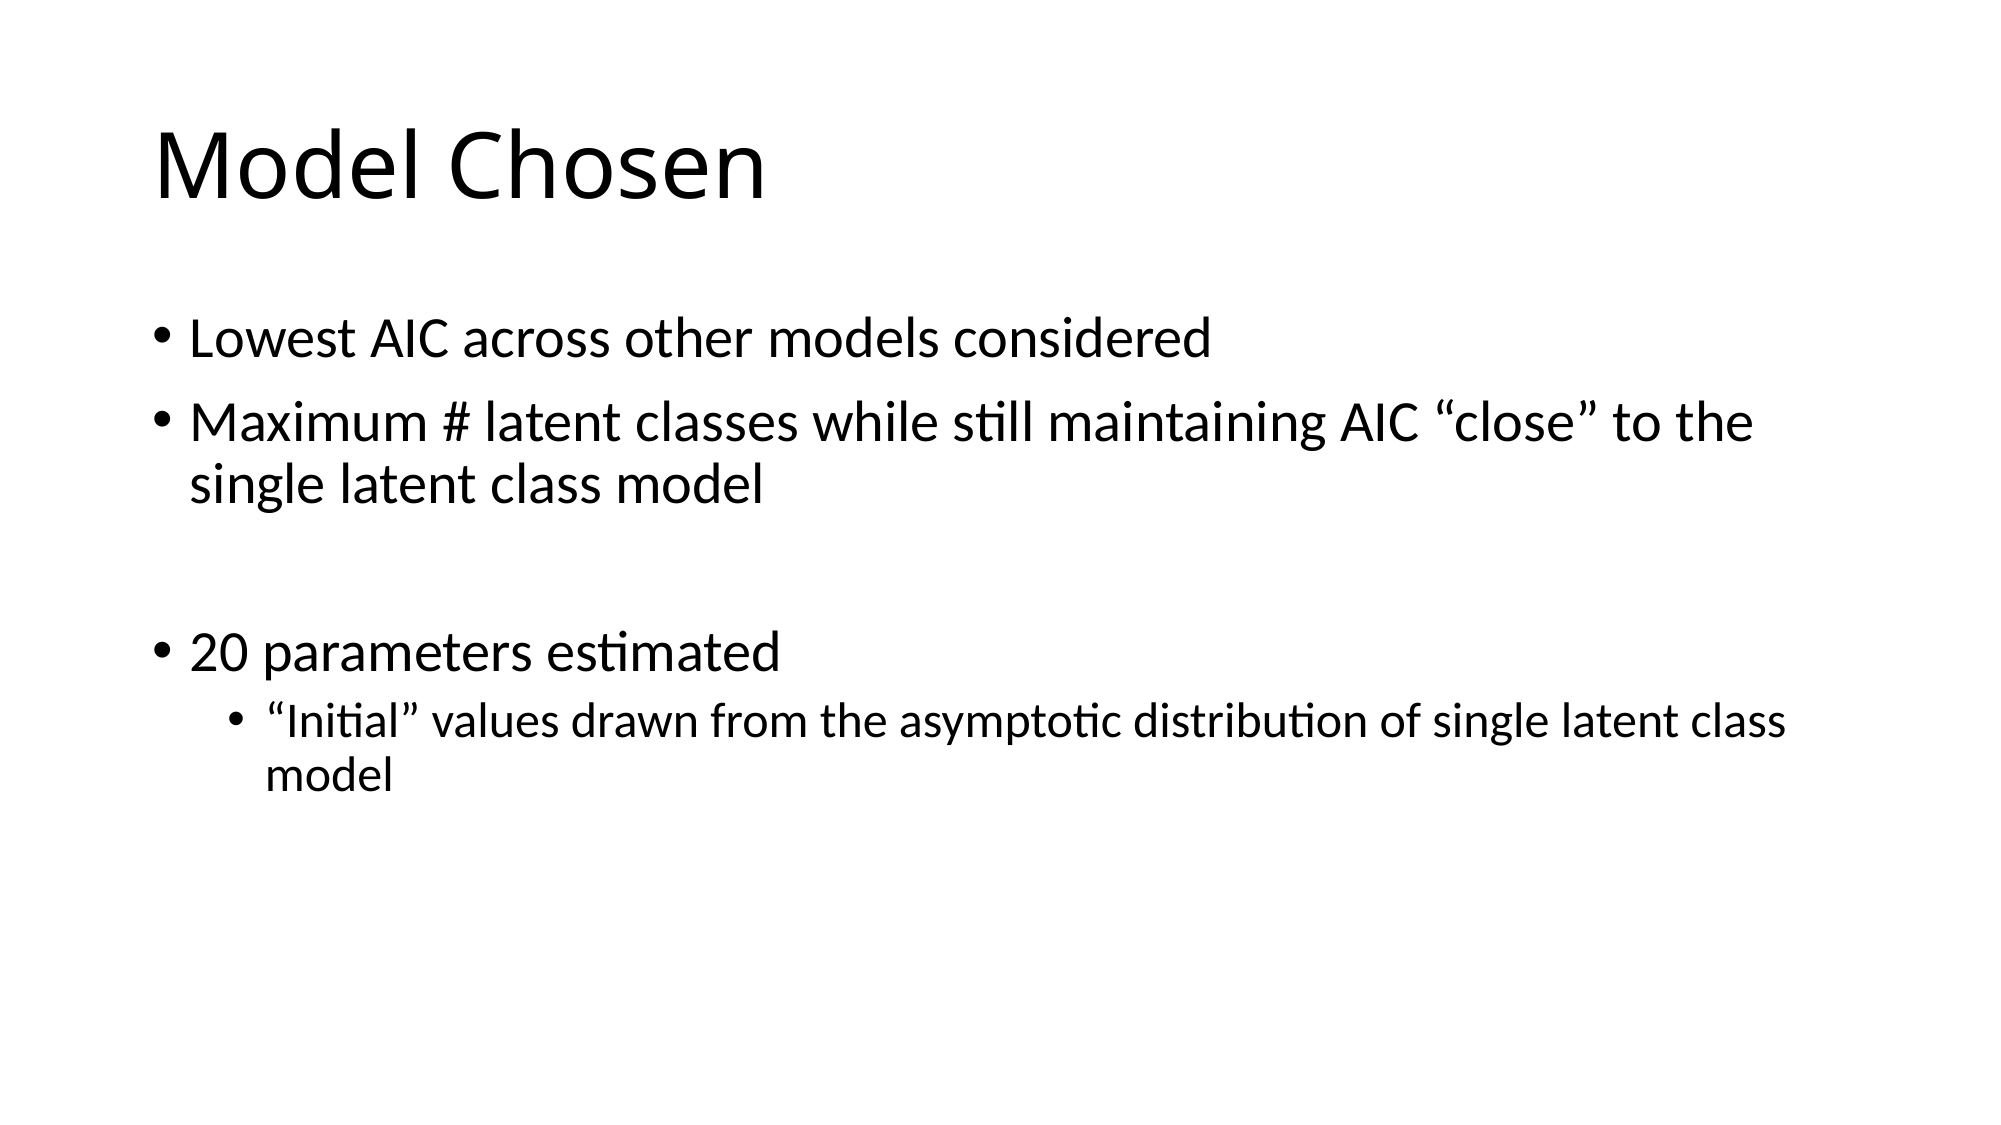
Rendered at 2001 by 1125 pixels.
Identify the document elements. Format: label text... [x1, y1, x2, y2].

list Lowest AIC across other models considered Maximum # latent classes while still maintaining AIC “close” to the single latent class model 20 parameters estimated “Initial” values drawn from the asymptotic distribution of single latent class model [137, 299, 1863, 1014]
title Model Chosen [137, 59, 1863, 278]
